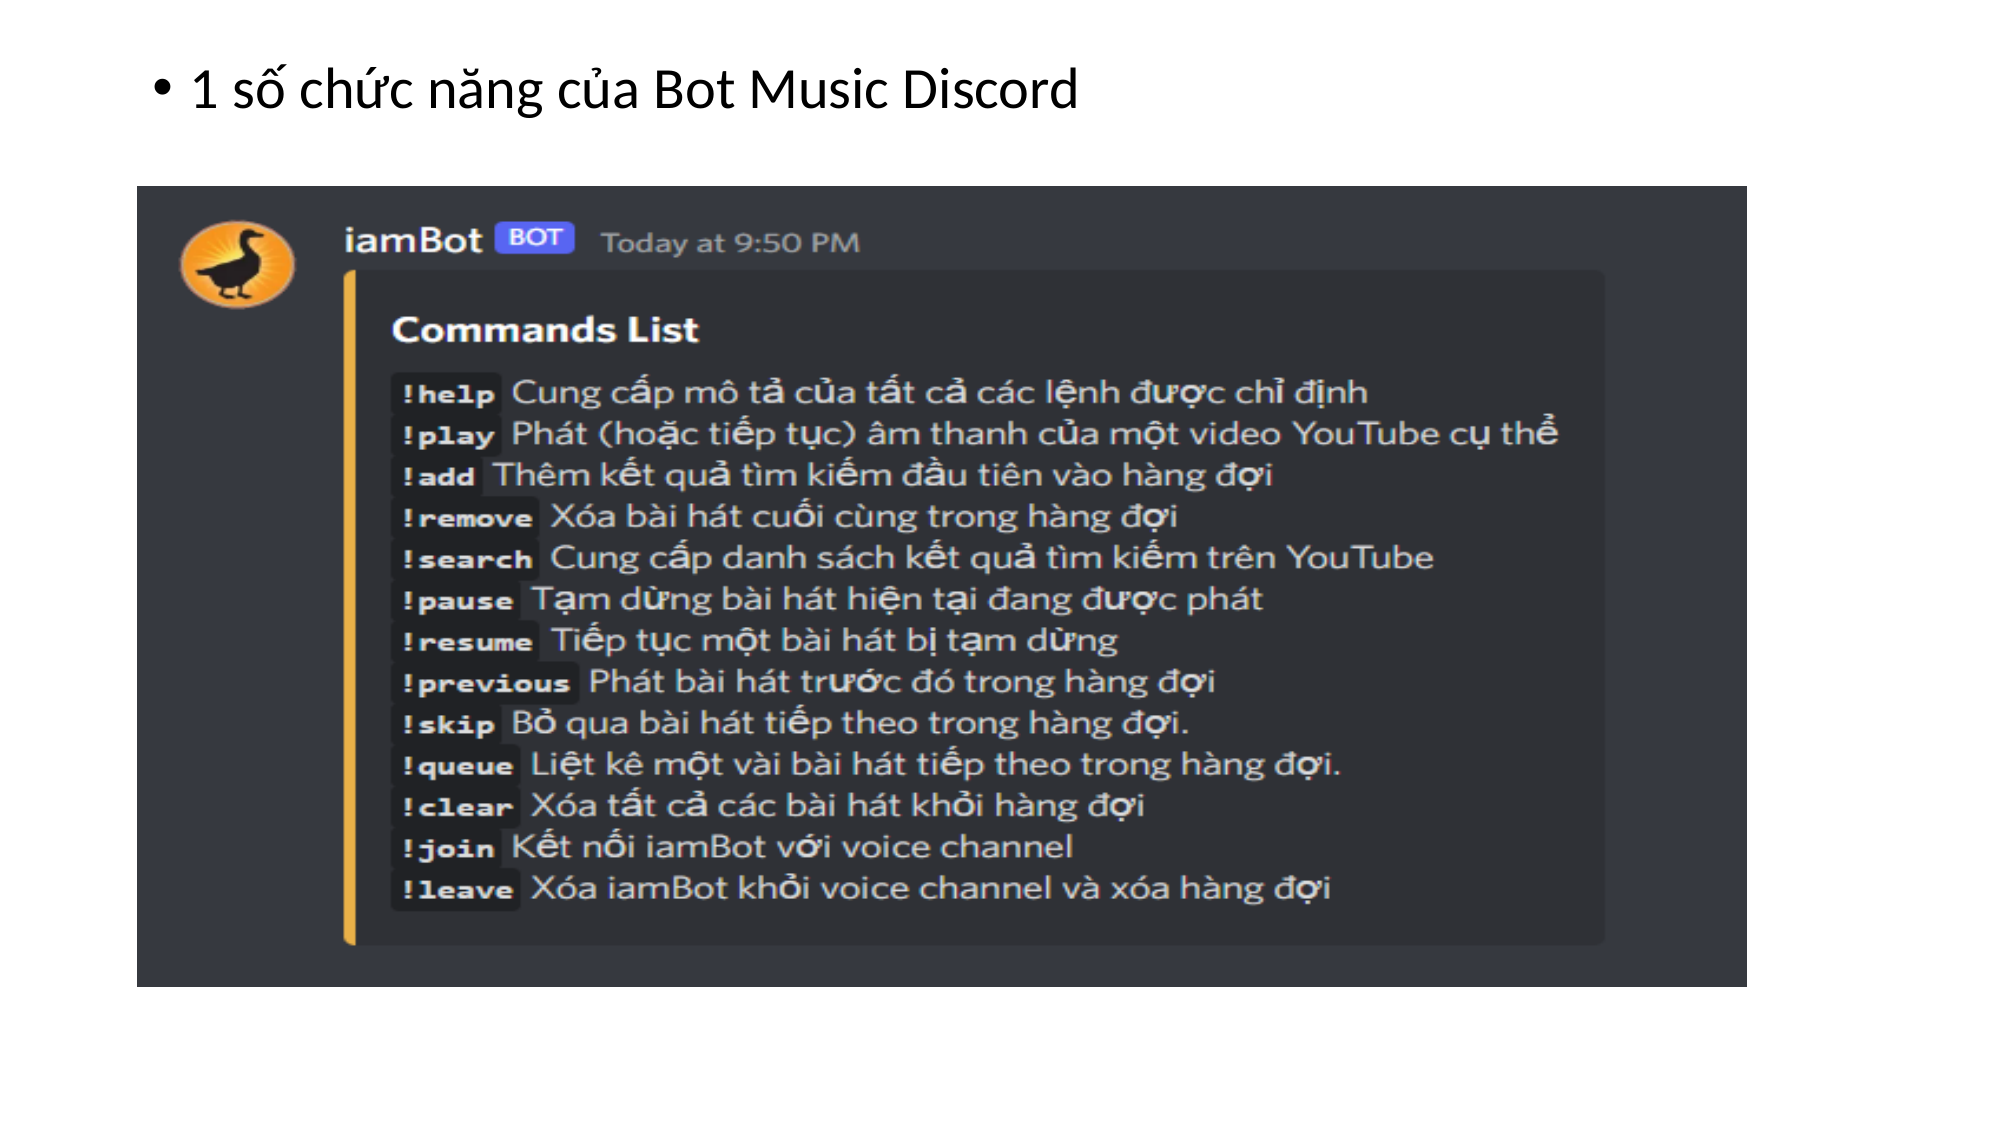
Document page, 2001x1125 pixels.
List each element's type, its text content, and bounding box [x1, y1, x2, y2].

picture [137, 186, 1747, 987]
list 1 số chức năng của Bot Music Discord [137, 50, 1863, 1014]
